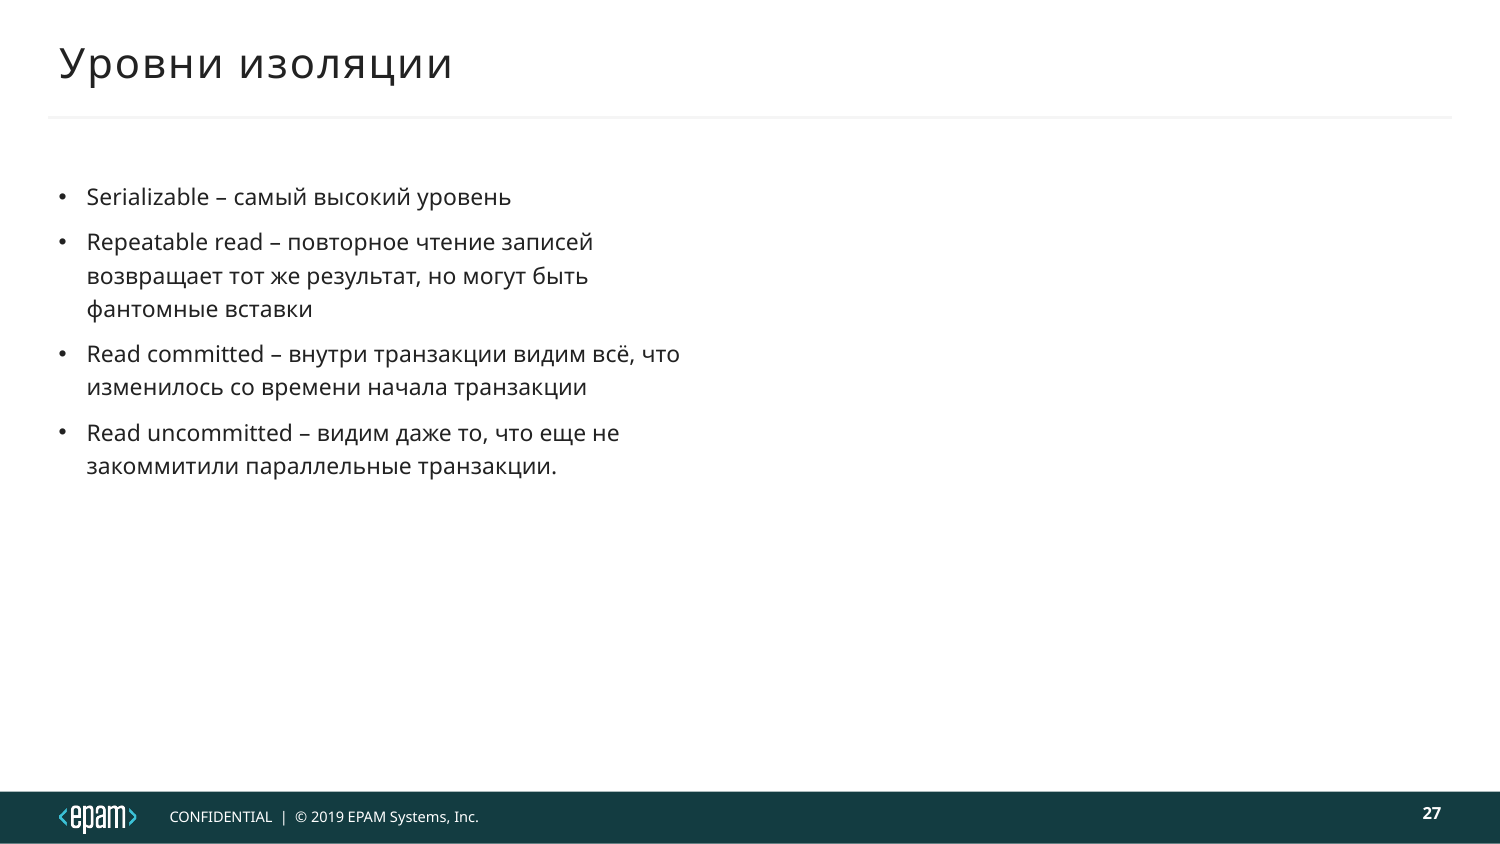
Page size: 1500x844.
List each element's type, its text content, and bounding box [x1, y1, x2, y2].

slide_number 27 [1216, 791, 1442, 844]
title Уровни изоляции [59, 37, 1442, 87]
list Serializable – самый высокий уровень Repeatable read – повторное чтение записей возвращает тот же результат, но могут быть фантомные вставки Read committed – внутри транзакции видим всё, что изменилось со времени начала транзакции Read uncommitted – видим даже то, что еще не закоммитили параллельные транзакции. [58, 177, 713, 735]
